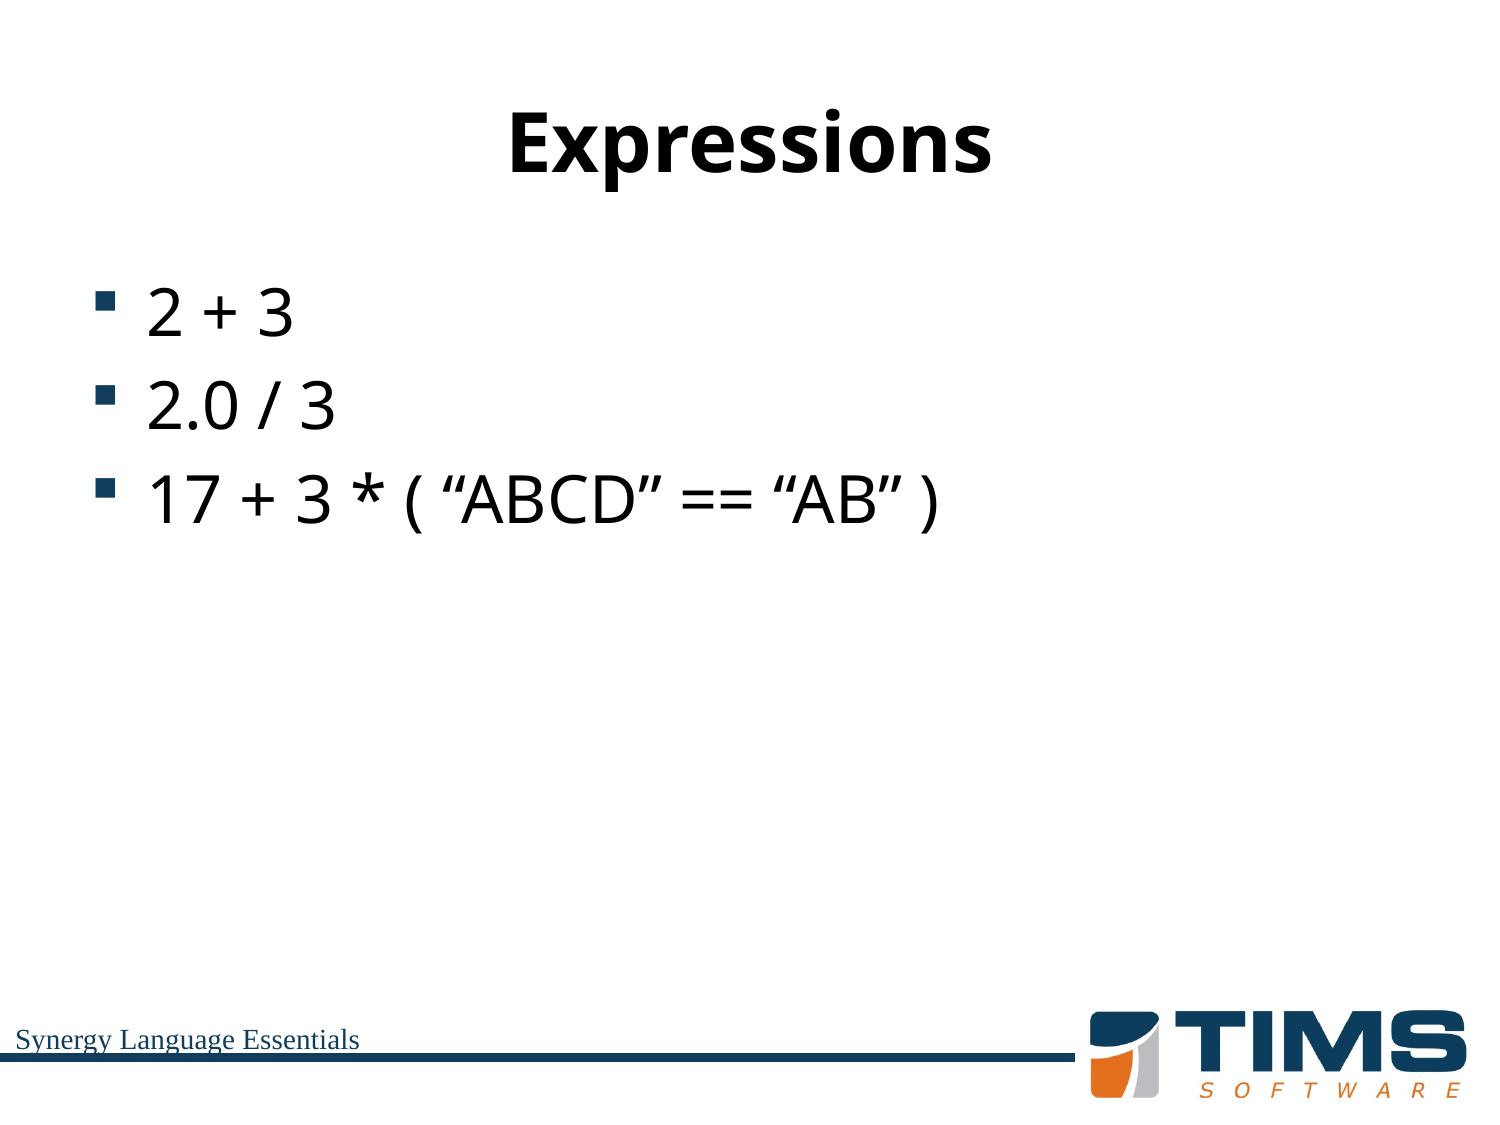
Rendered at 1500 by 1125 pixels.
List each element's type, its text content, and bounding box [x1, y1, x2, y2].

footer Synergy Language Essentials [0, 1012, 650, 1088]
picture [1087, 1007, 1469, 1098]
list 2 + 3 2.0 / 3 17 + 3 * ( “ABCD” == “AB” ) [75, 262, 1425, 1005]
title Expressions [75, 45, 1425, 233]
